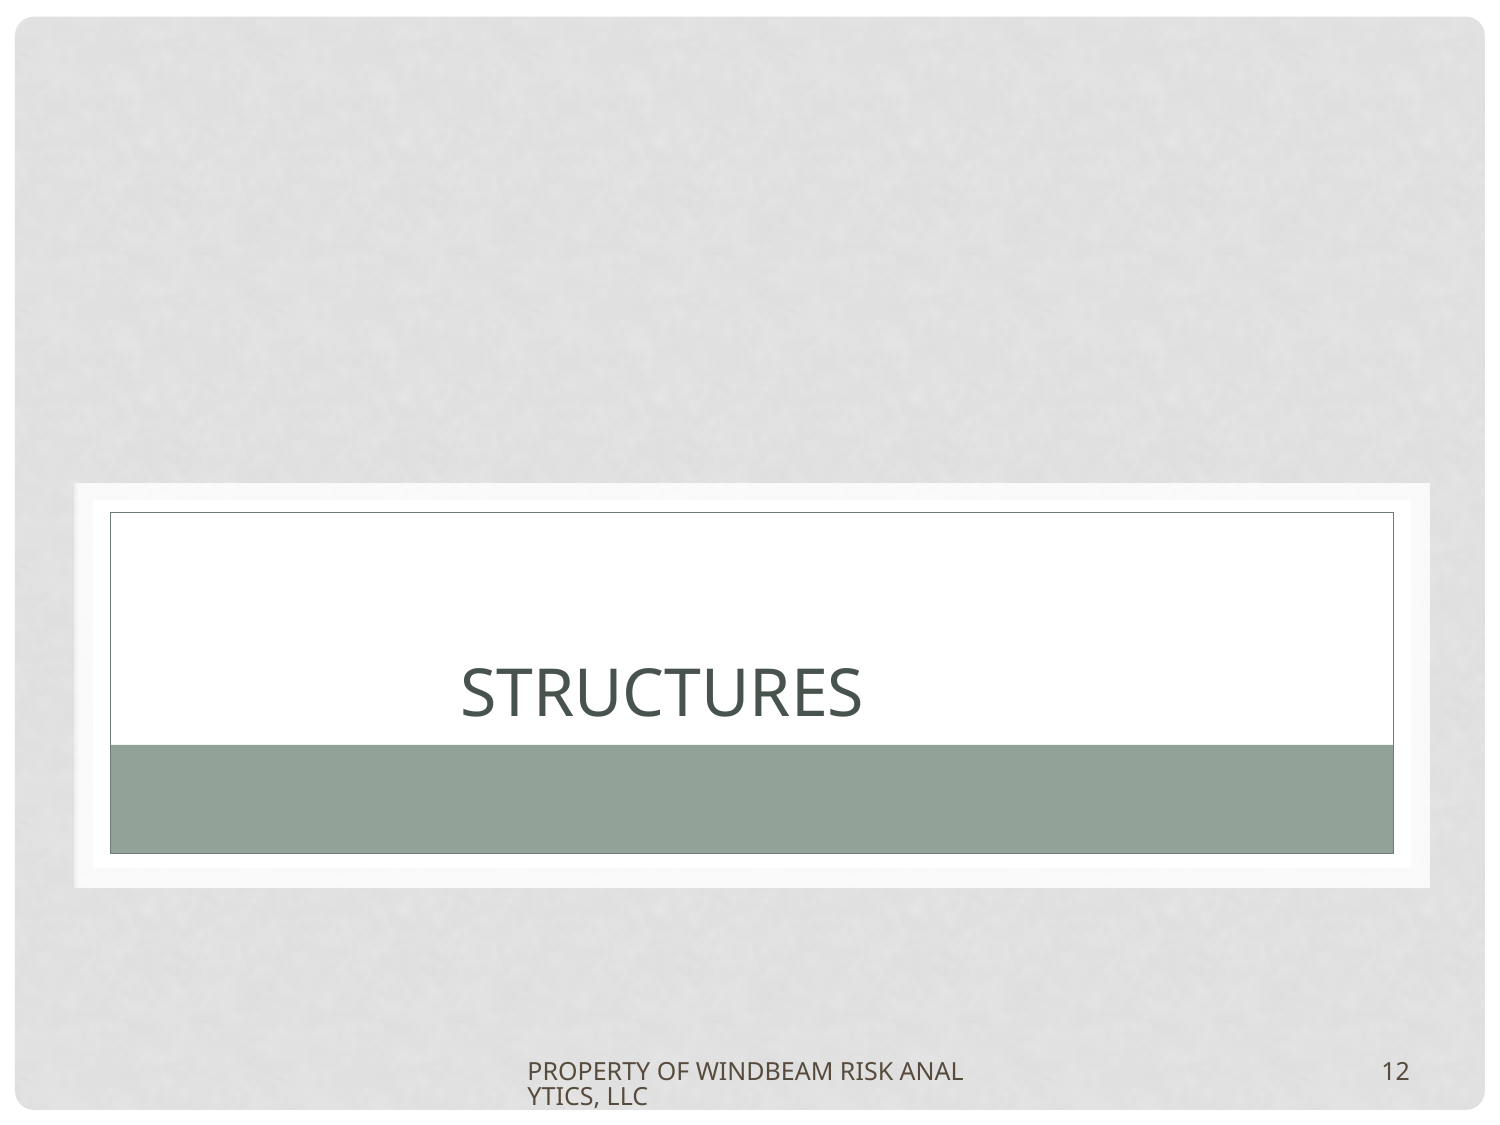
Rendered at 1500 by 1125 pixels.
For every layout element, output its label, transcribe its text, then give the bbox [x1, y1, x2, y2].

title Structures [25, 513, 1300, 738]
slide_number 12 [1074, 1042, 1425, 1103]
footer PROPERTY OF WINDBEAM RISK ANALYTICS, LLC [512, 1042, 988, 1103]
